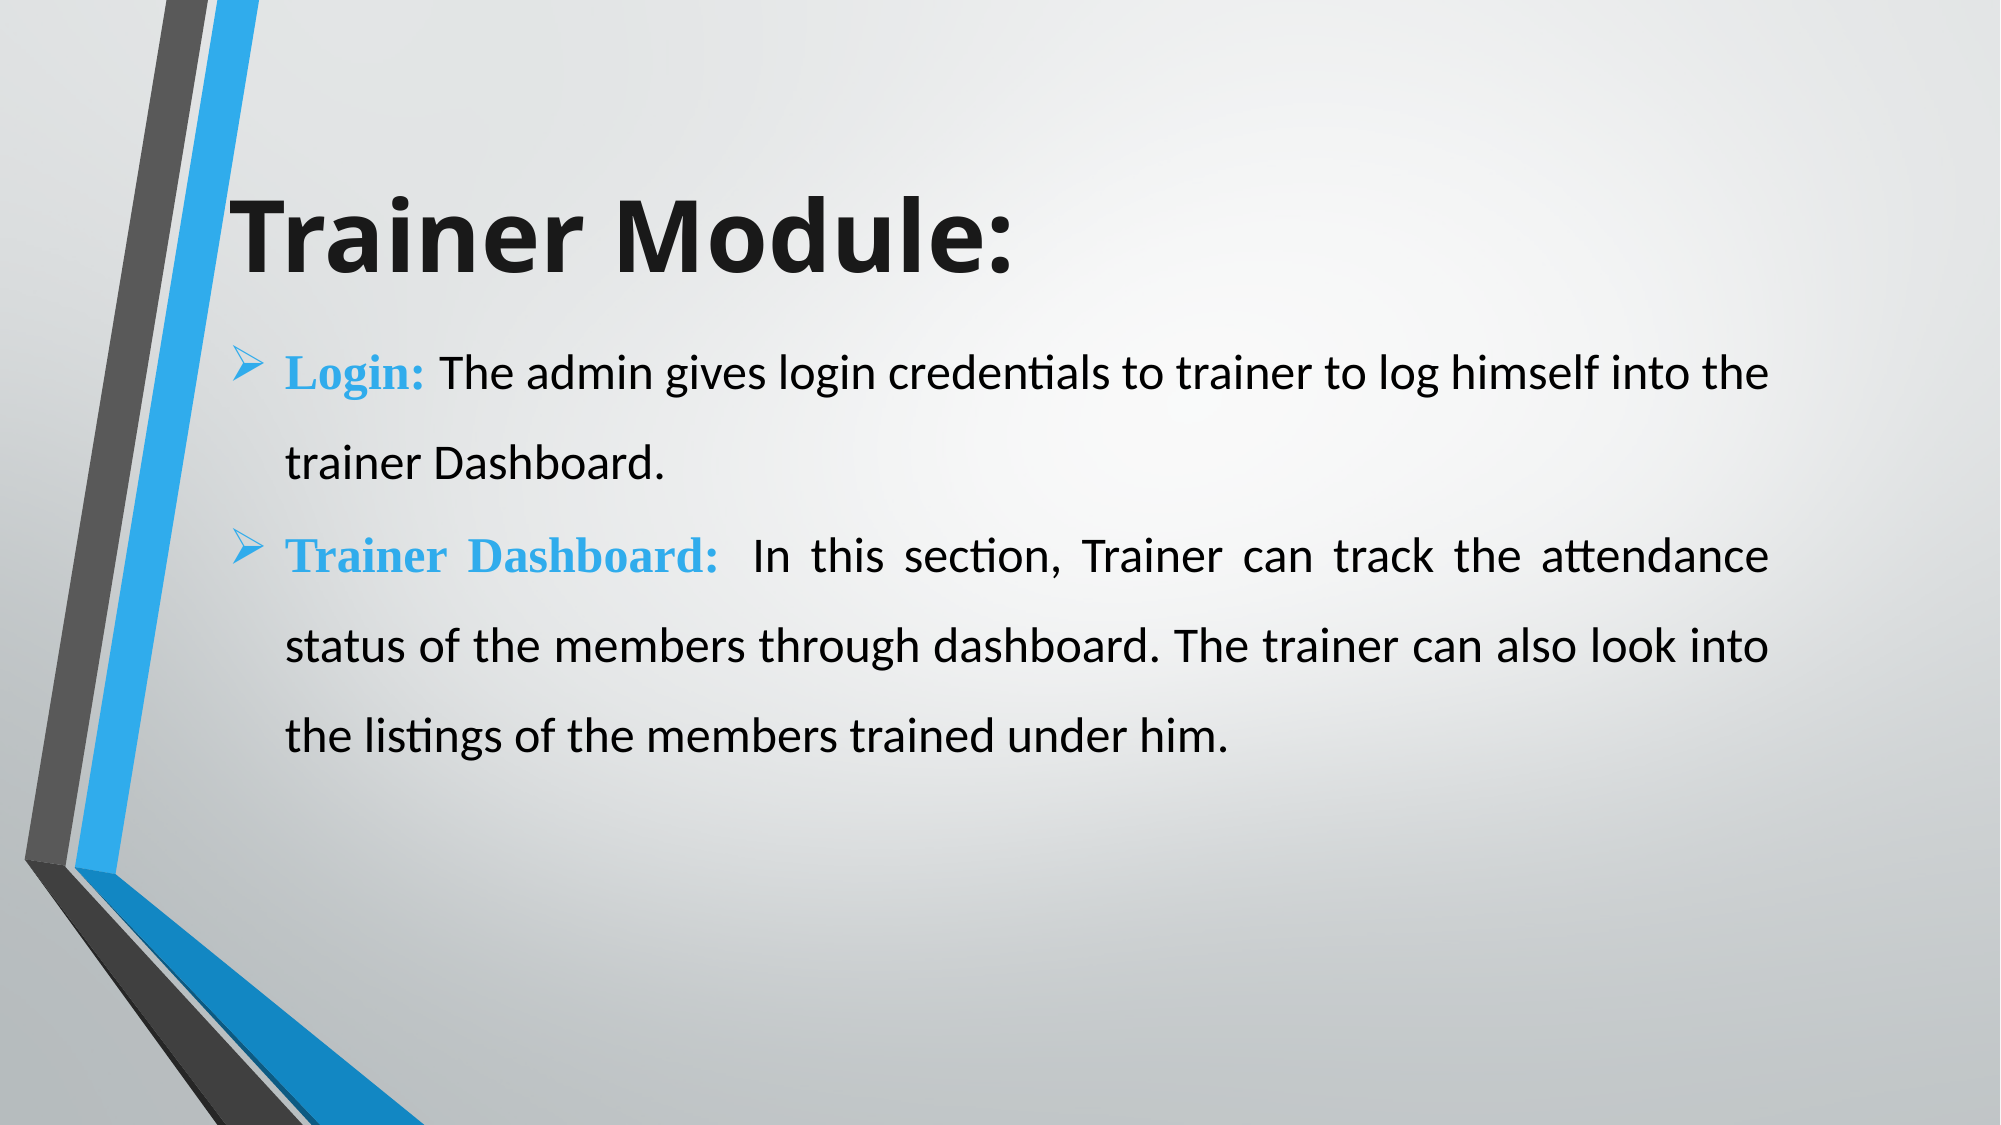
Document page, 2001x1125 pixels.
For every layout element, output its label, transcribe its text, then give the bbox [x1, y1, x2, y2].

text_box Trainer Module: Login: The admin gives login credentials to trainer to log himself into the trainer Dashboard. Trainer Dashboard: In this section, Trainer can track the attendance status of the members through dashboard. The trainer can also look into the listings of the members trained under him. [213, 157, 1787, 771]
